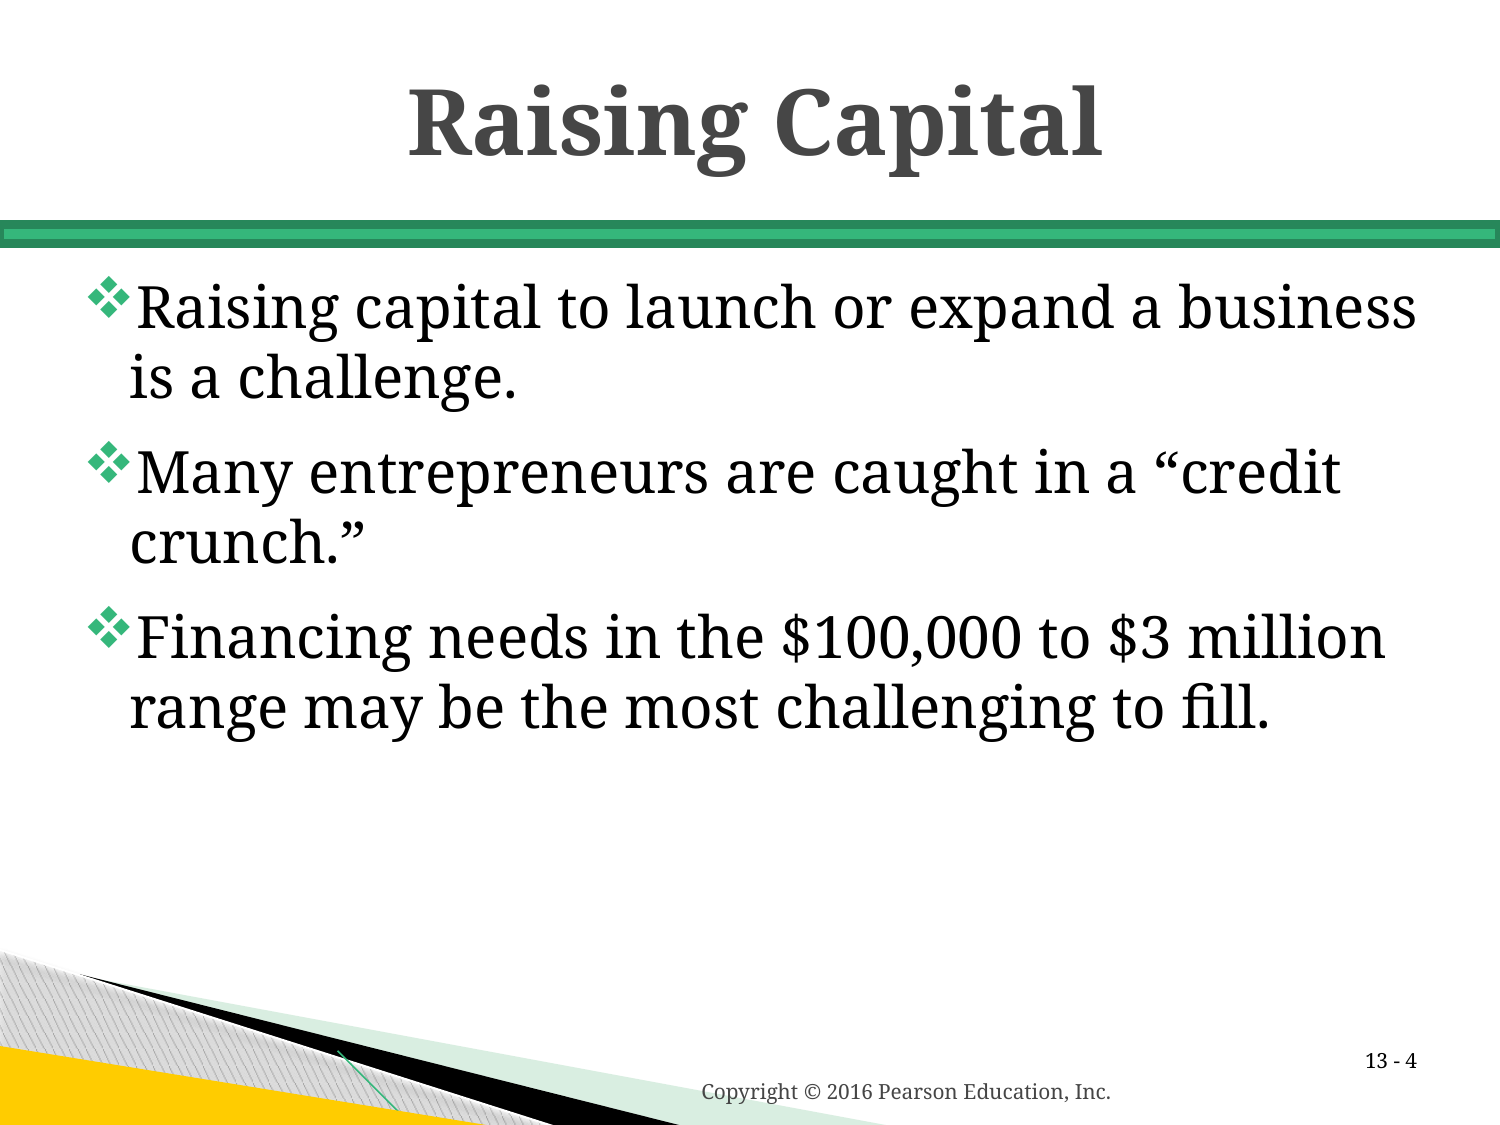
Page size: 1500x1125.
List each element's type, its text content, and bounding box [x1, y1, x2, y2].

list Raising capital to launch or expand a business is a challenge. Many entrepreneurs are caught in a “credit crunch.” Financing needs in the $100,000 to $3 million range may be the most challenging to fill. [49, 262, 1476, 1051]
slide_number 13 - [1350, 1039, 1495, 1118]
title Raising Capital [75, 24, 1438, 213]
footer Copyright © 2016 Pearson Education, Inc. [575, 1051, 1238, 1112]
